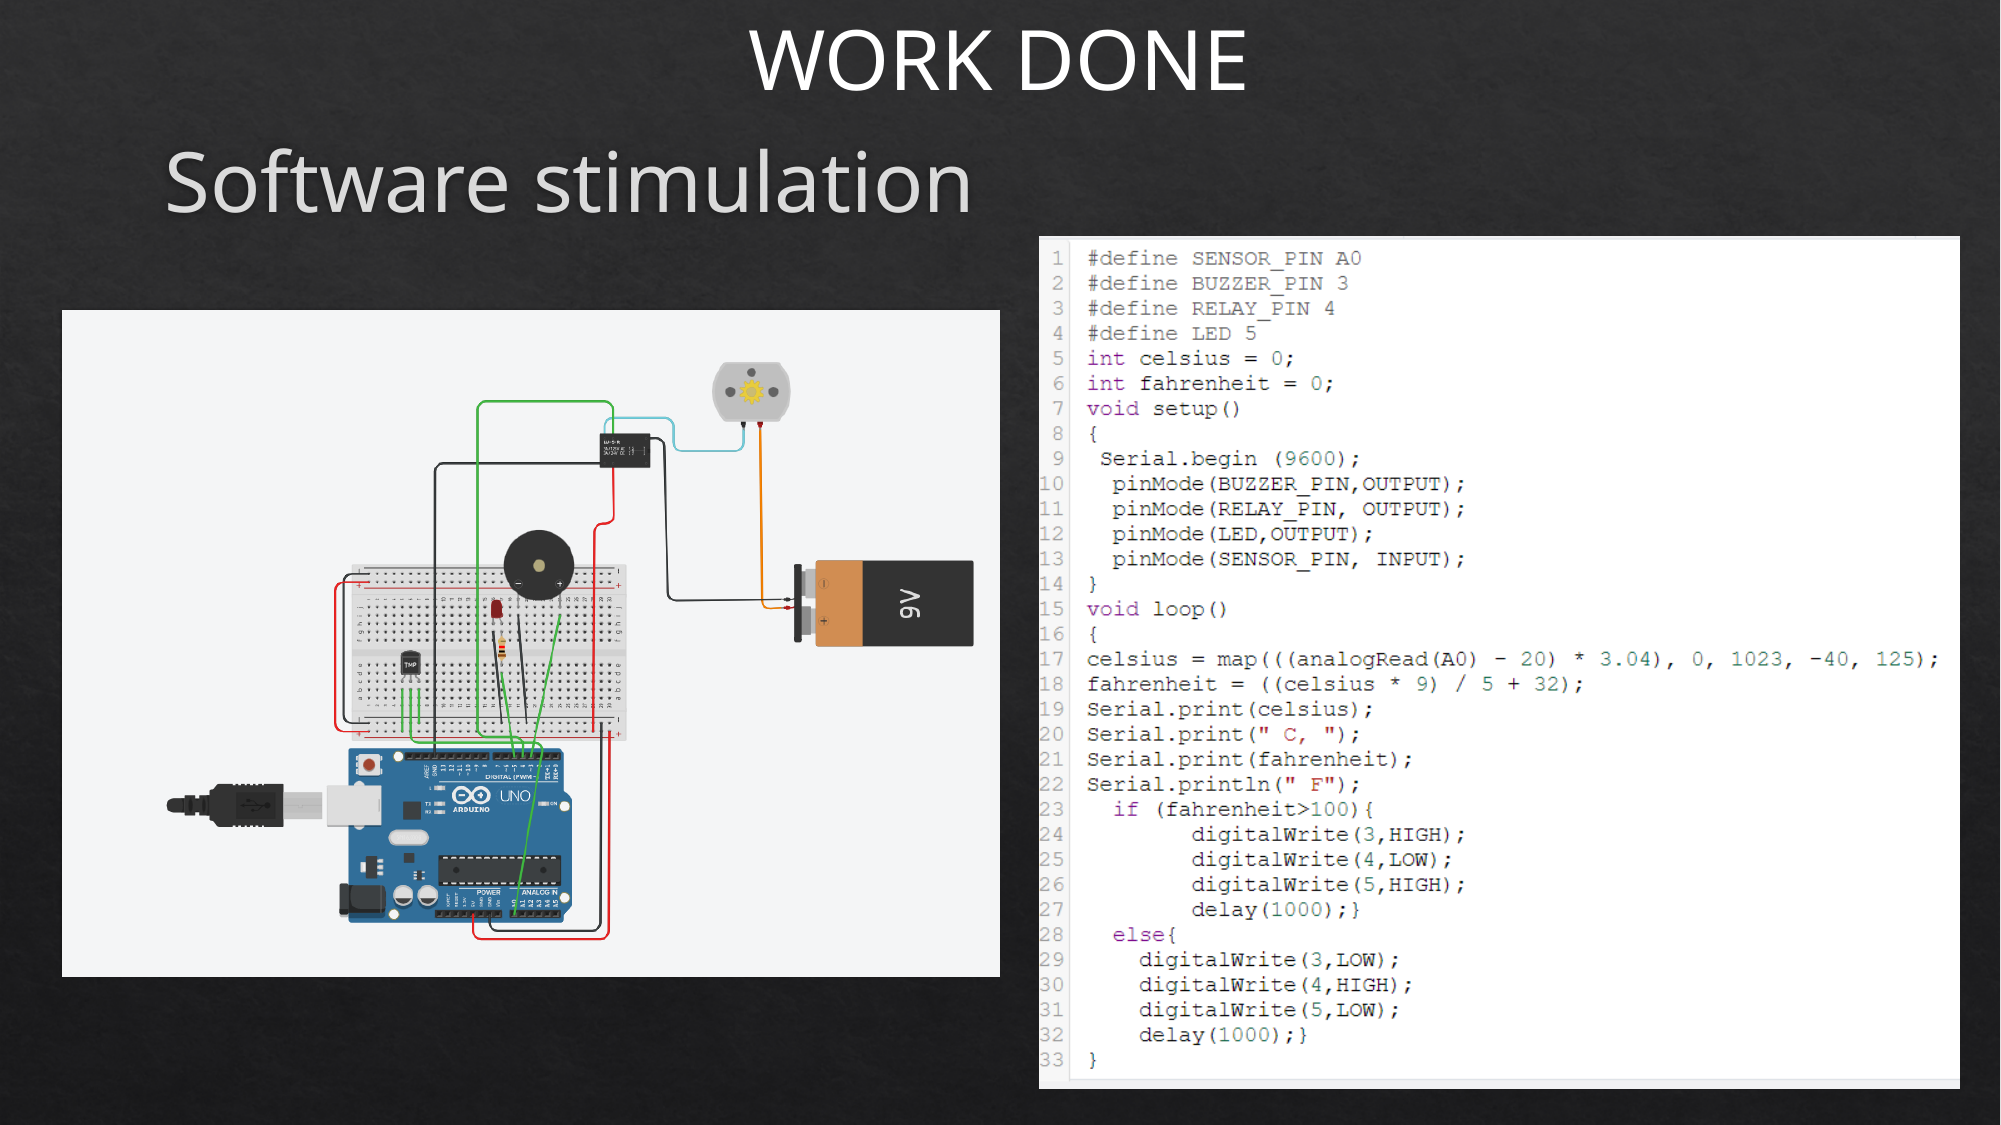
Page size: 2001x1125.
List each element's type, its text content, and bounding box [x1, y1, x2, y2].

picture [1039, 236, 1961, 1089]
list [62, 310, 1000, 977]
title Software stimulation [149, 99, 1849, 260]
text_box WORK DONE [733, 0, 1265, 115]
